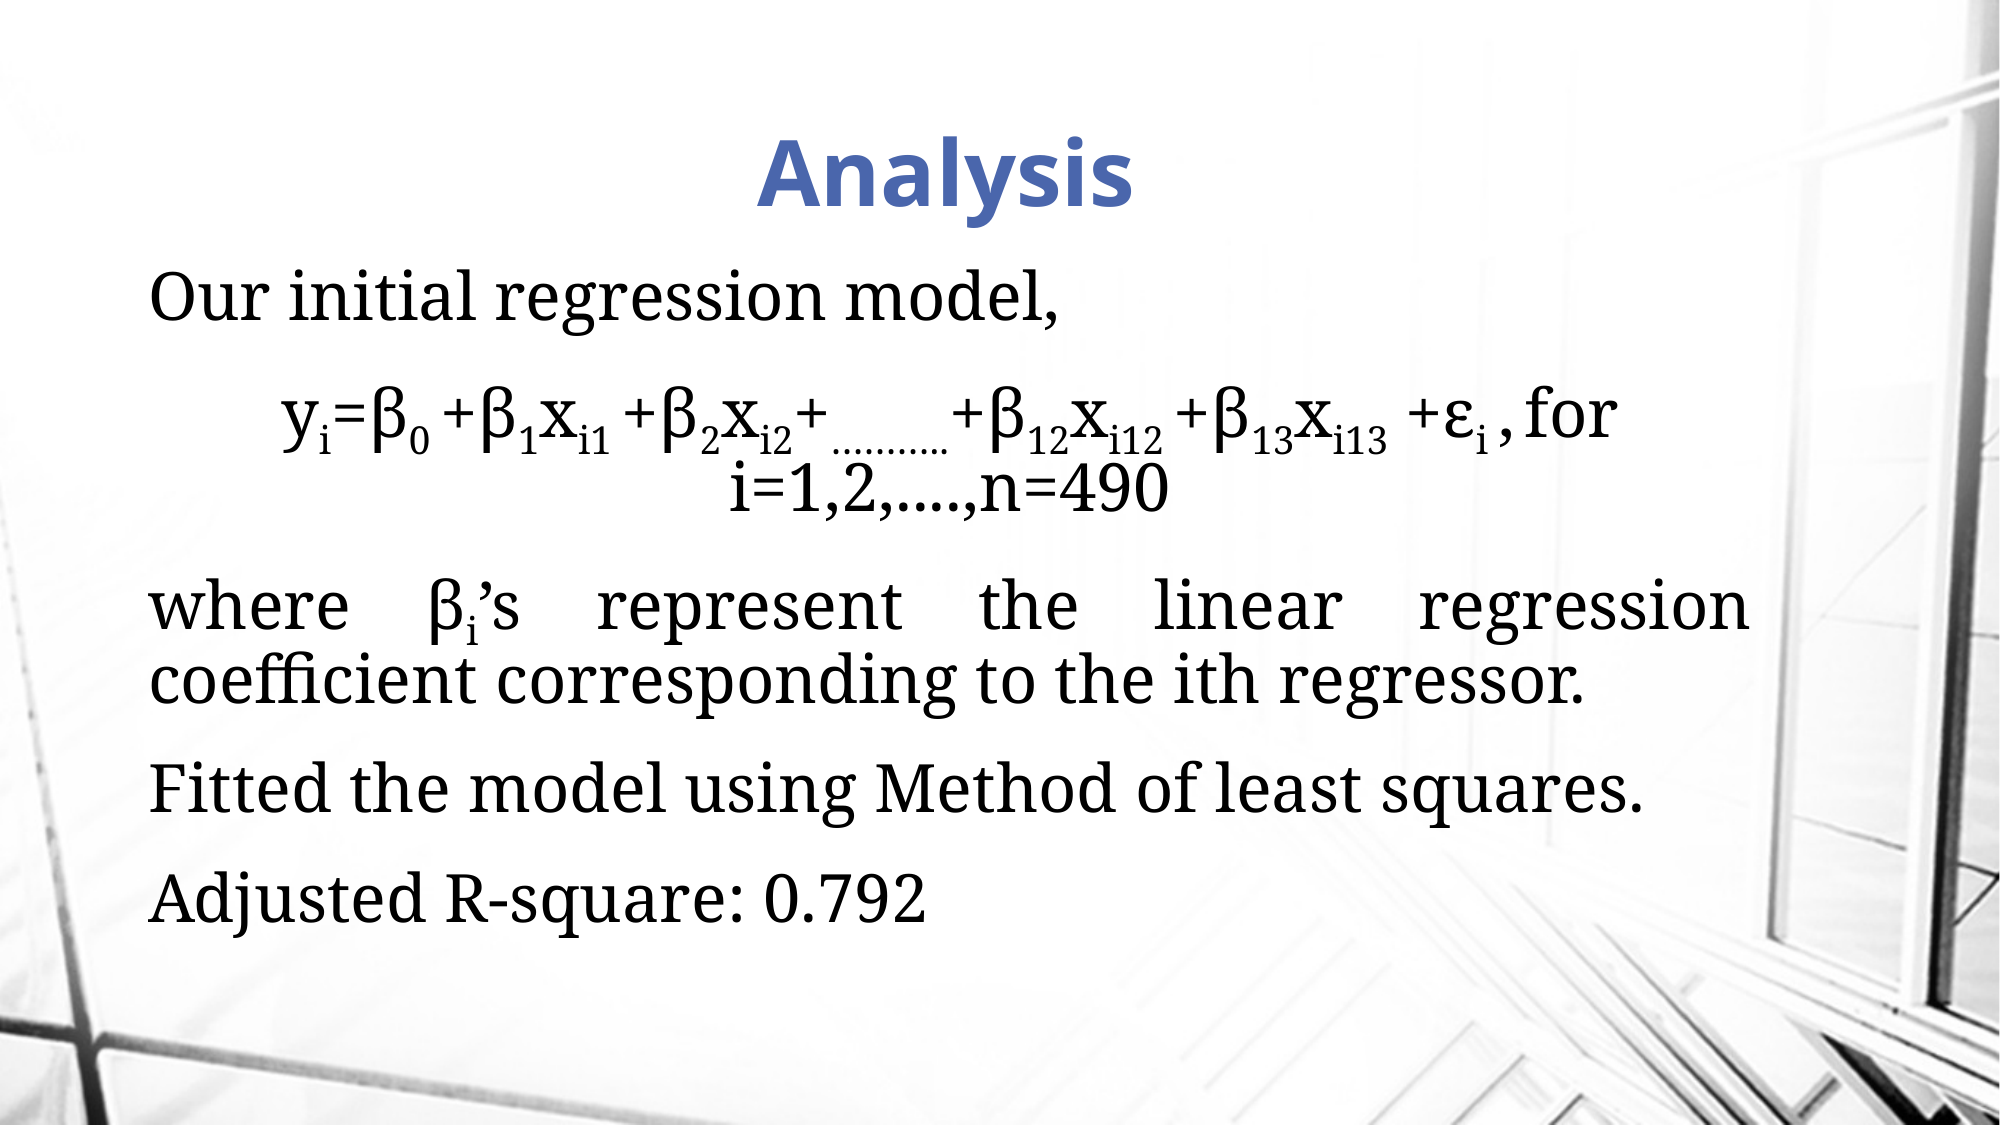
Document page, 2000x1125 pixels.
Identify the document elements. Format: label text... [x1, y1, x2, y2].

picture [0, 0, 2000, 1125]
list Our initial regression model, yi=β0 +β1xi1 +β2xi2+………..+β12xi12 +β13xi13 +εi , for i=1,2,....,n=490 where βi’s represent the linear regression coefficient corresponding to the ith regressor. Fitted the model using Method of least squares. Adjusted R-square: 0.792 [125, 255, 1768, 1012]
title Analysis [174, 66, 1600, 232]
